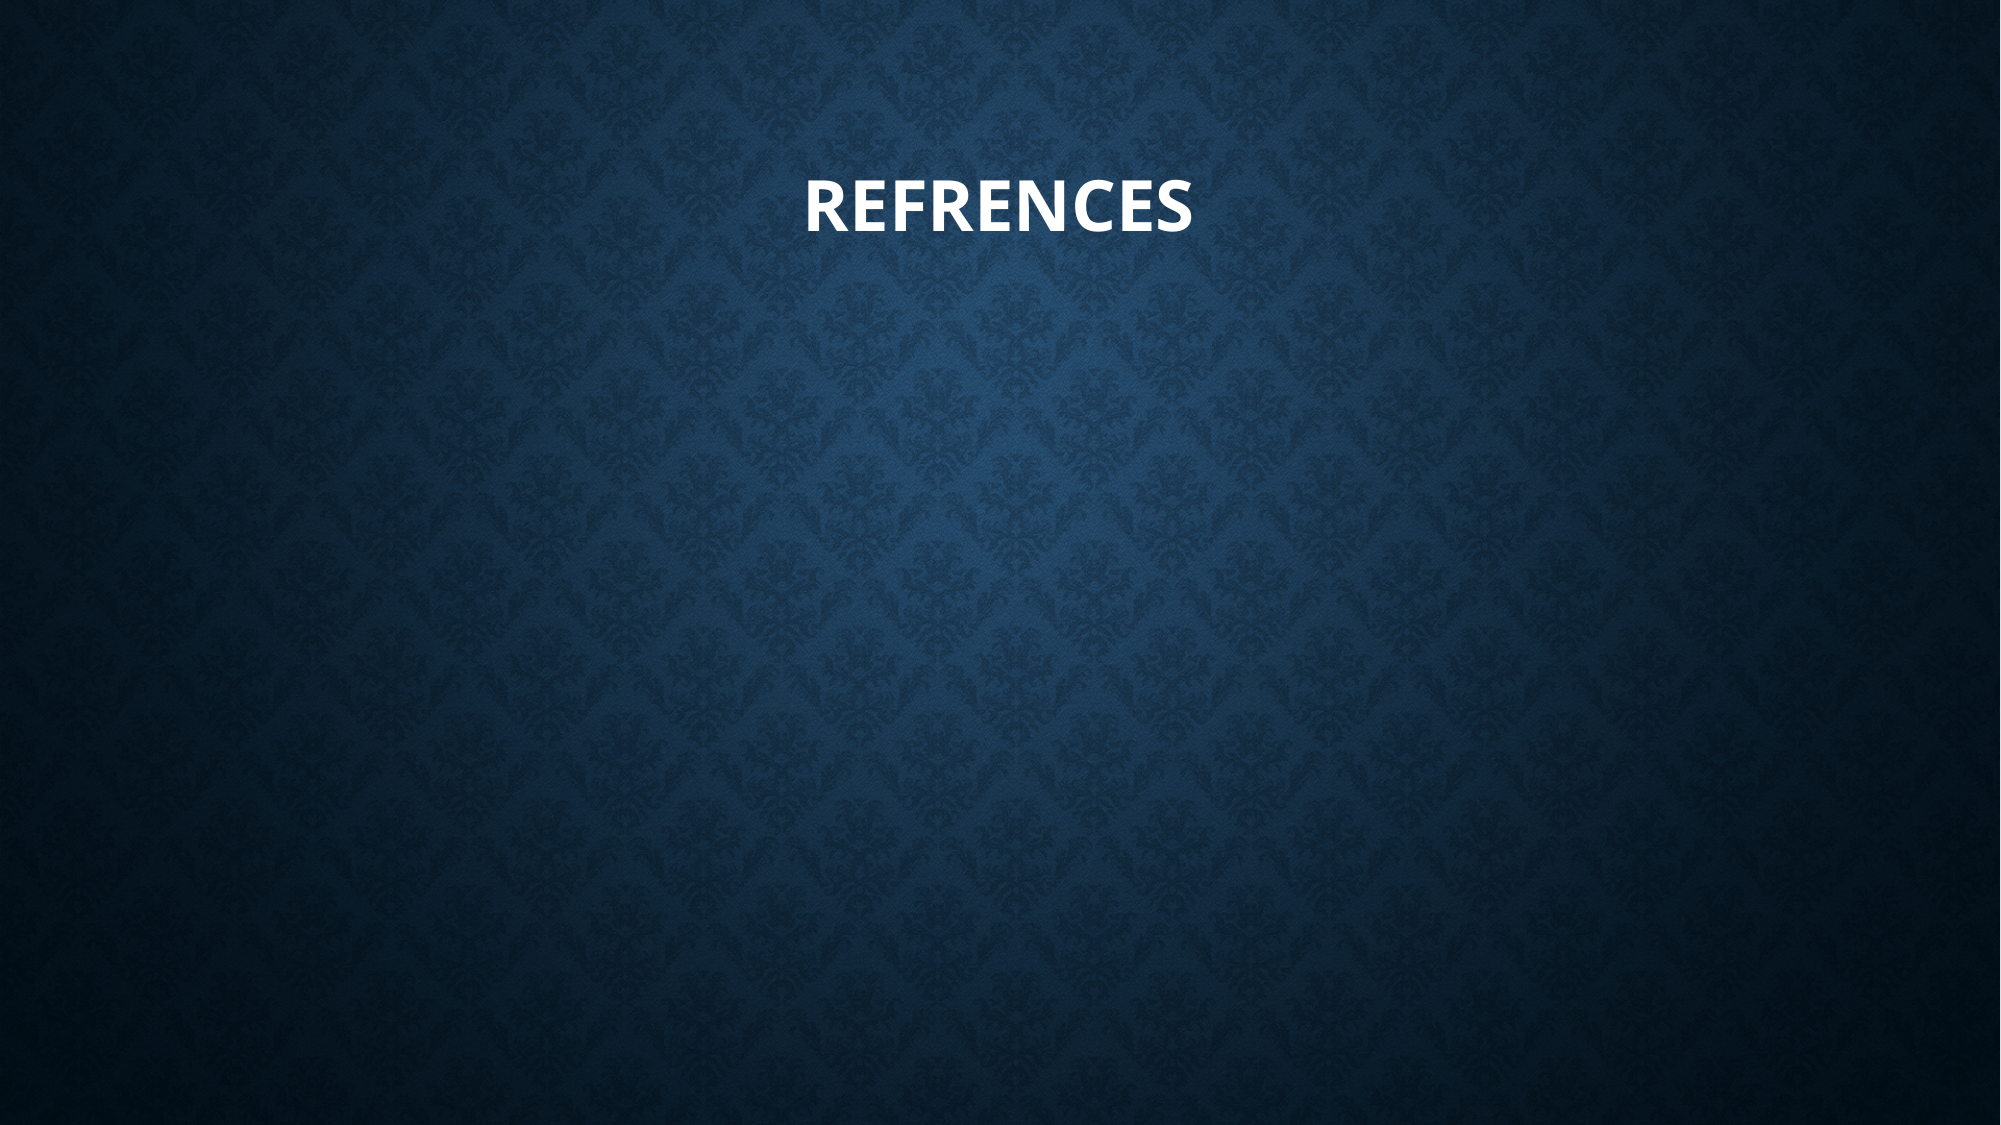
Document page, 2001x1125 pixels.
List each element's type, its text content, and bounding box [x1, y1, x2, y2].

title Refrences [149, 99, 1849, 318]
